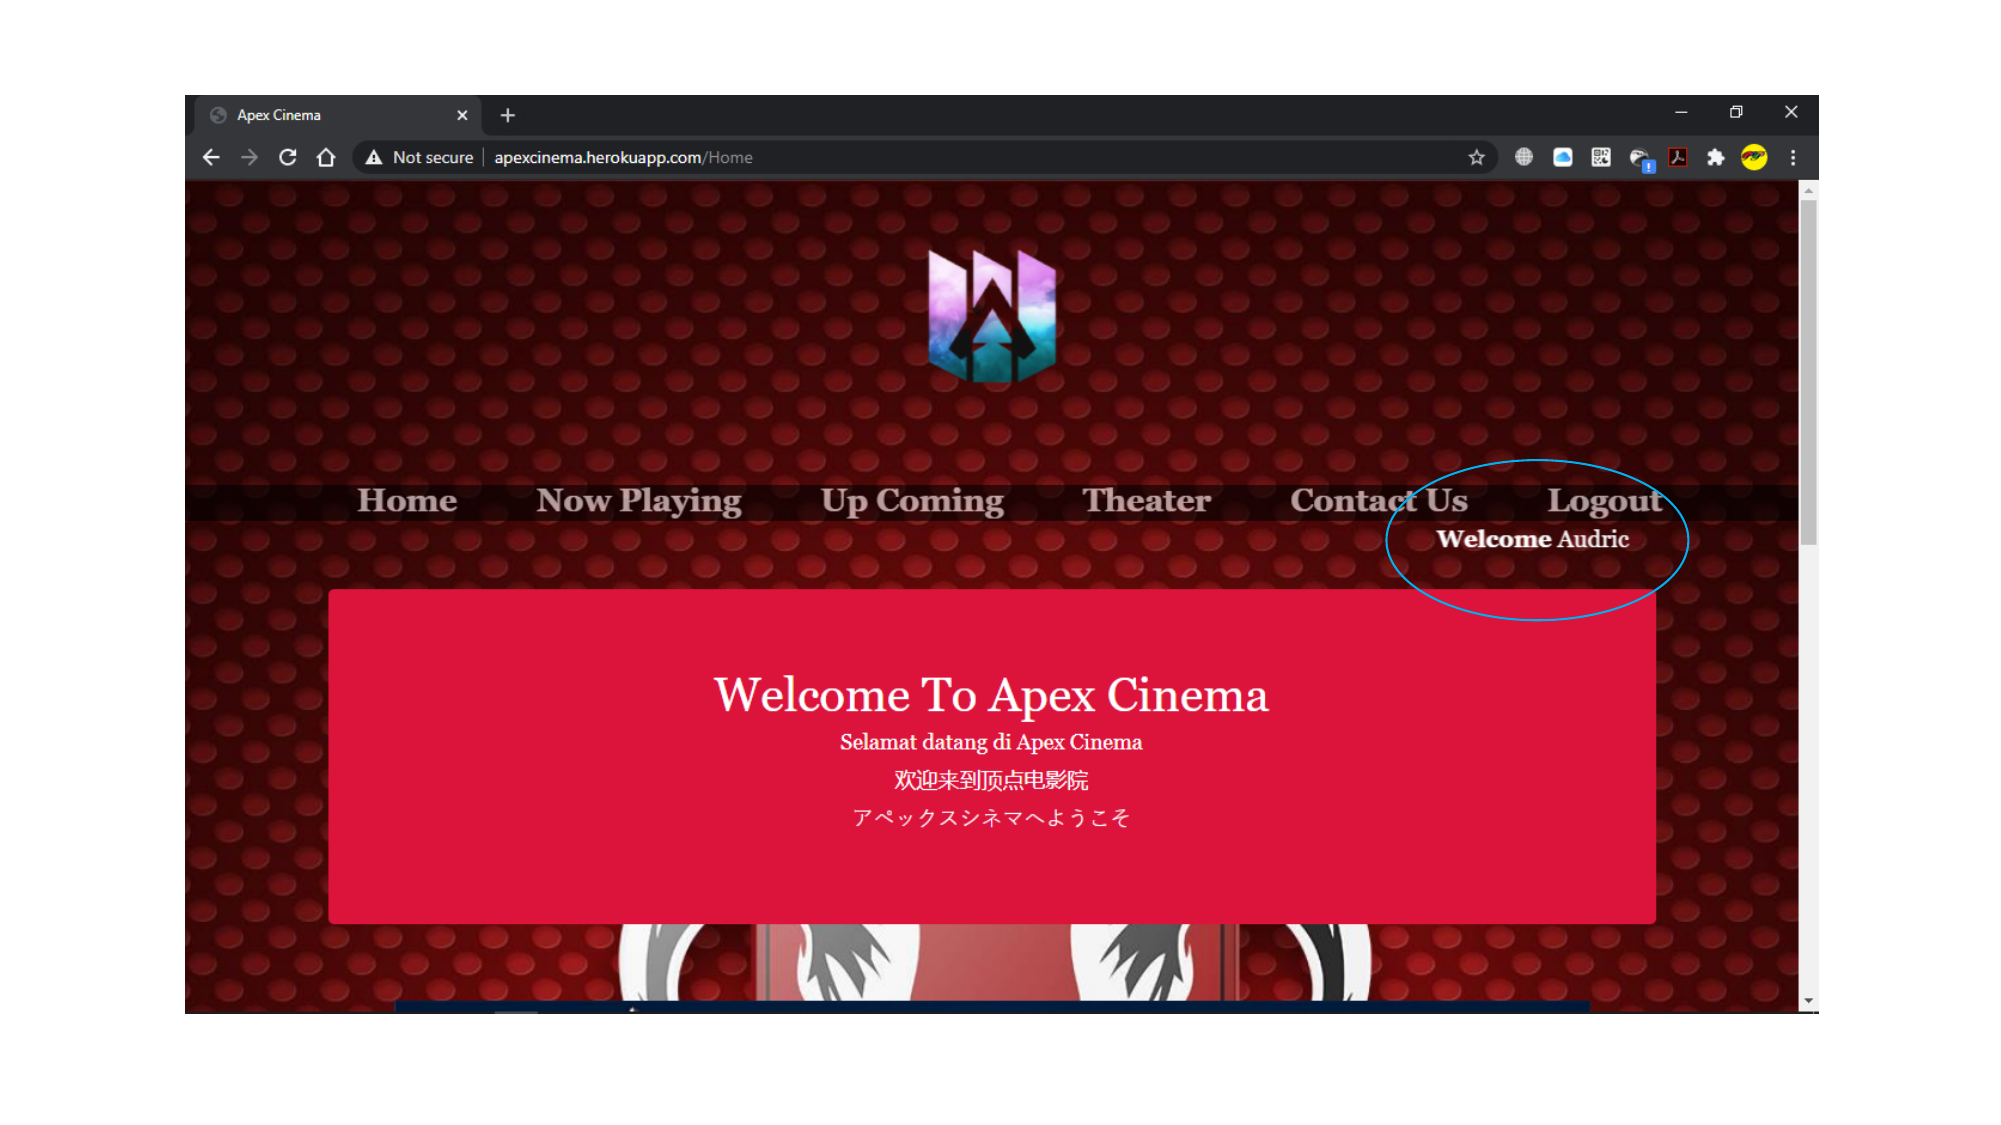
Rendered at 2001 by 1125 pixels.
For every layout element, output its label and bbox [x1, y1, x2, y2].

list [185, 95, 1819, 1014]
